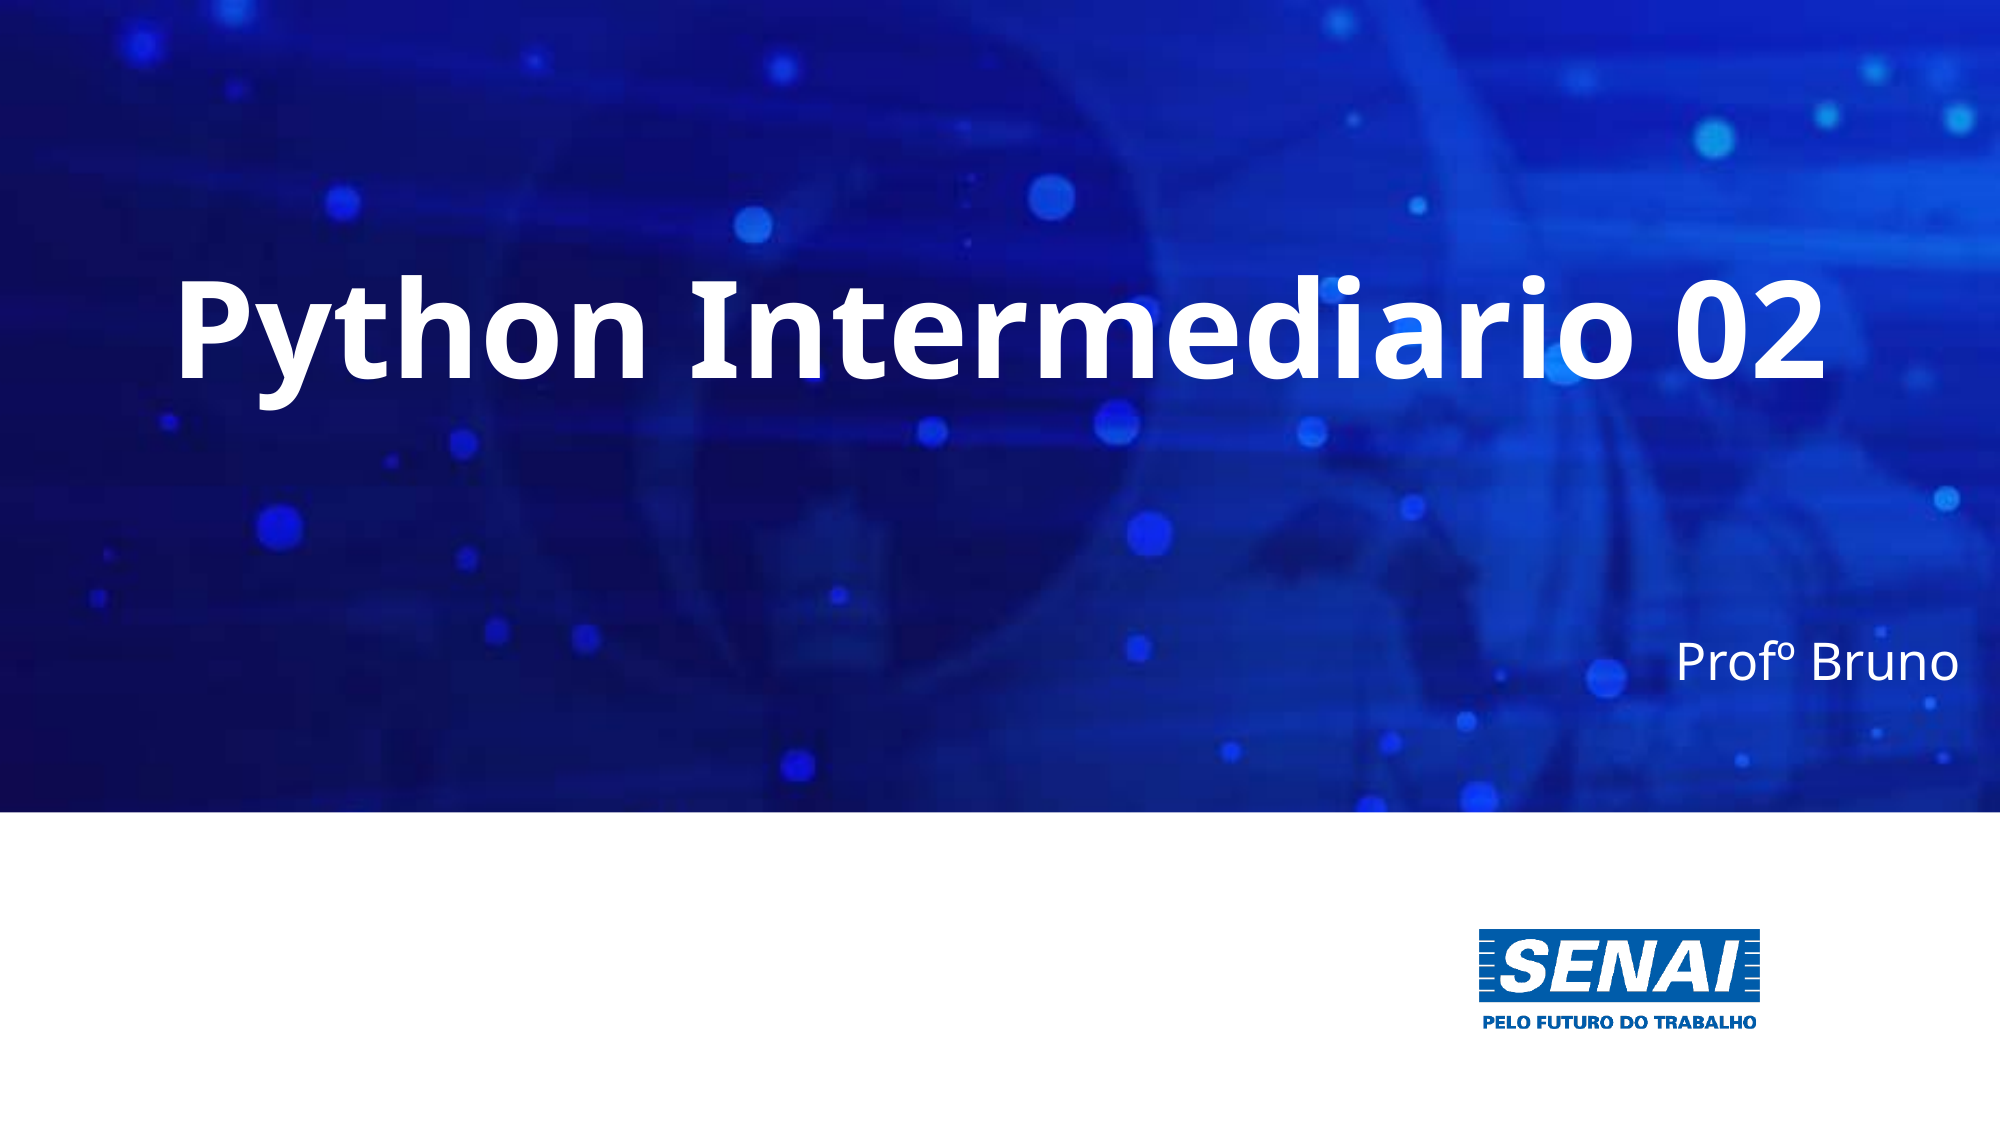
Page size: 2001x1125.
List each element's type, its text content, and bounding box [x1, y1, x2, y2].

subtitle Profº Bruno [630, 628, 1976, 832]
picture [0, 0, 2000, 812]
picture [1479, 929, 1760, 1029]
title Python Intermediario 02 [137, 219, 1863, 438]
